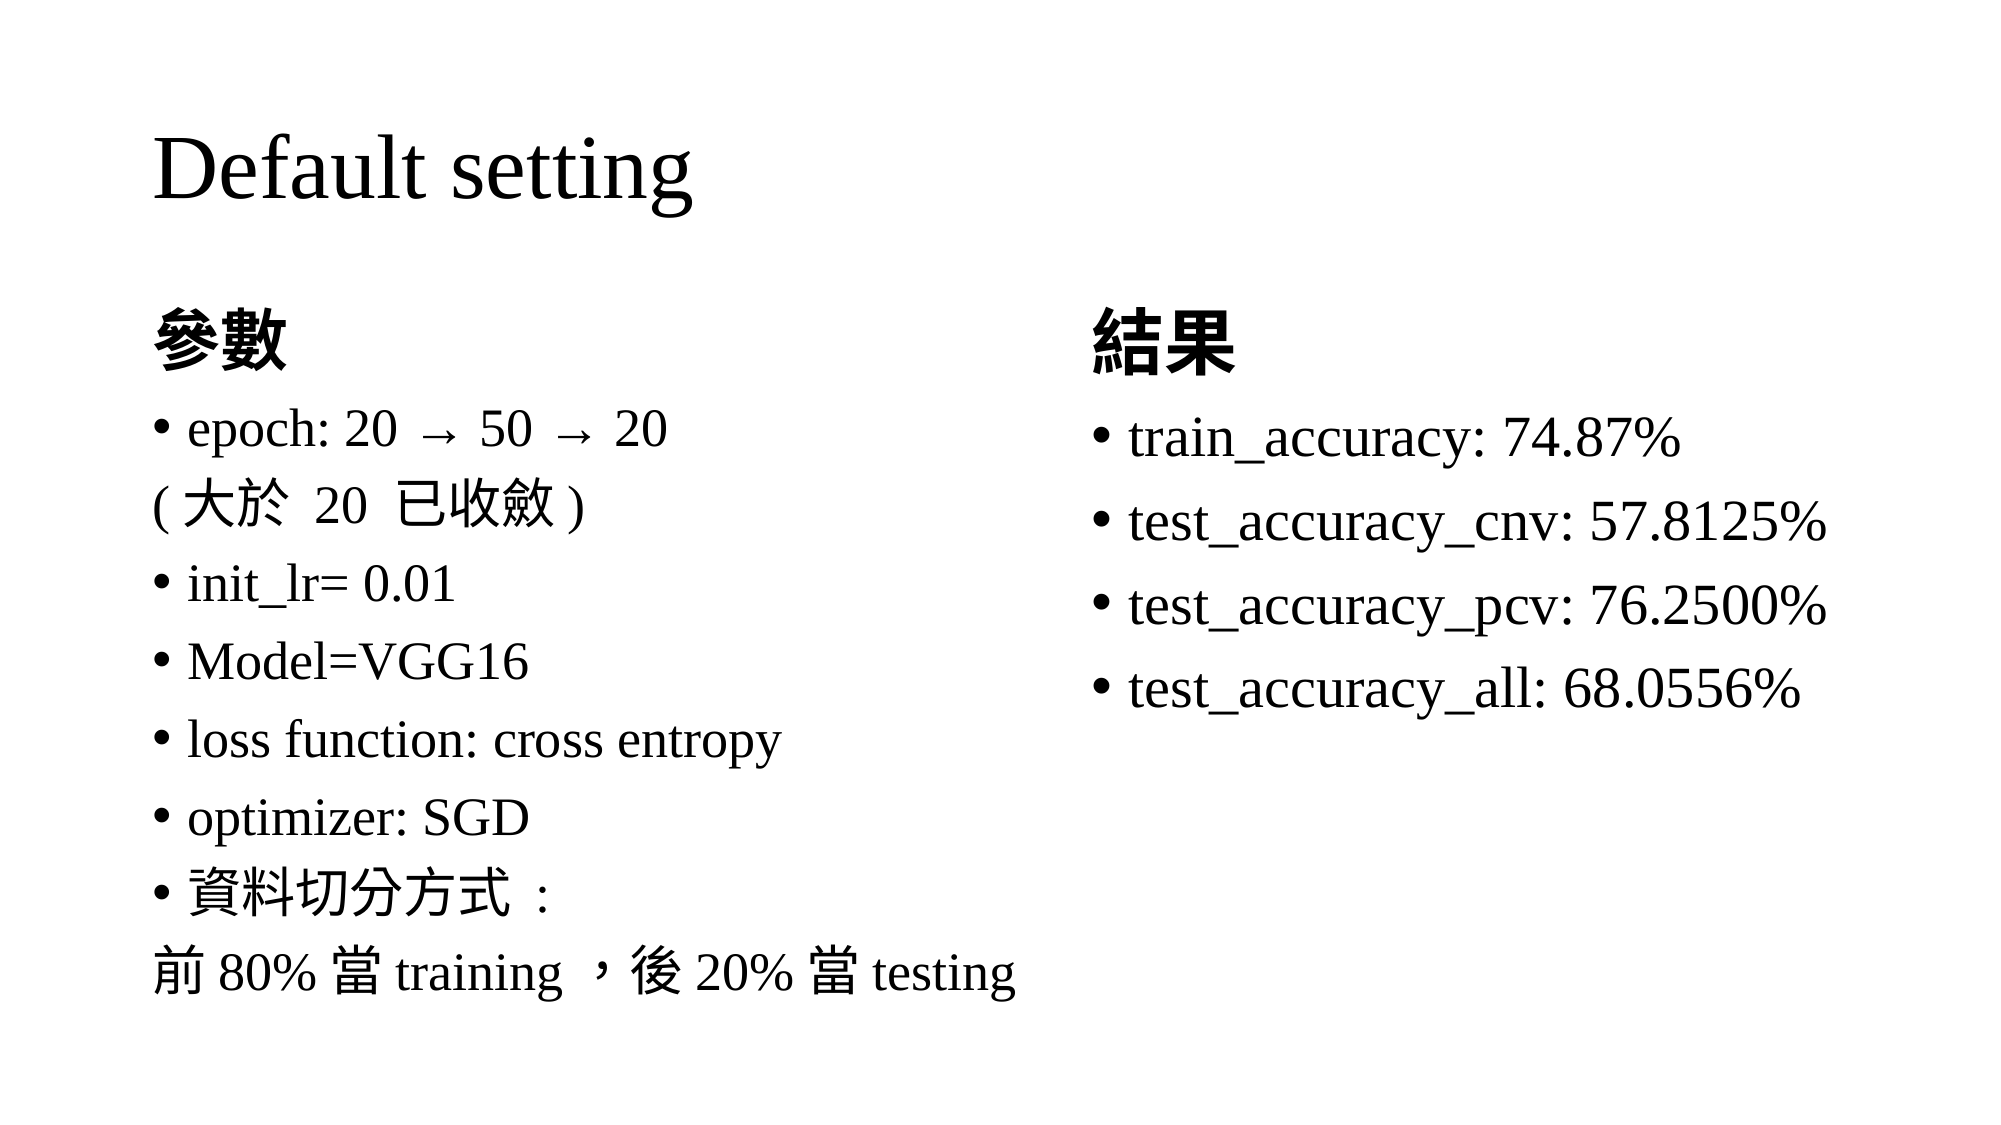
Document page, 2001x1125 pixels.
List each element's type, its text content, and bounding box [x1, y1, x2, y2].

title Default setting [137, 59, 1863, 278]
list 參數 epoch: 20 → 50 → 20 (大於 20 已收斂) init_lr= 0.01 Model=VGG16 loss function: cross entropy optimizer: SGD 資料切分方式 : 前80%當training，後20%當testing [137, 299, 1076, 1014]
text_box 結果 train_accuracy: 74.87% test_accuracy_cnv: 57.8125% test_accuracy_pcv: 76.2500% test_accuracy_all: 68.0556% [1076, 299, 1914, 1014]
